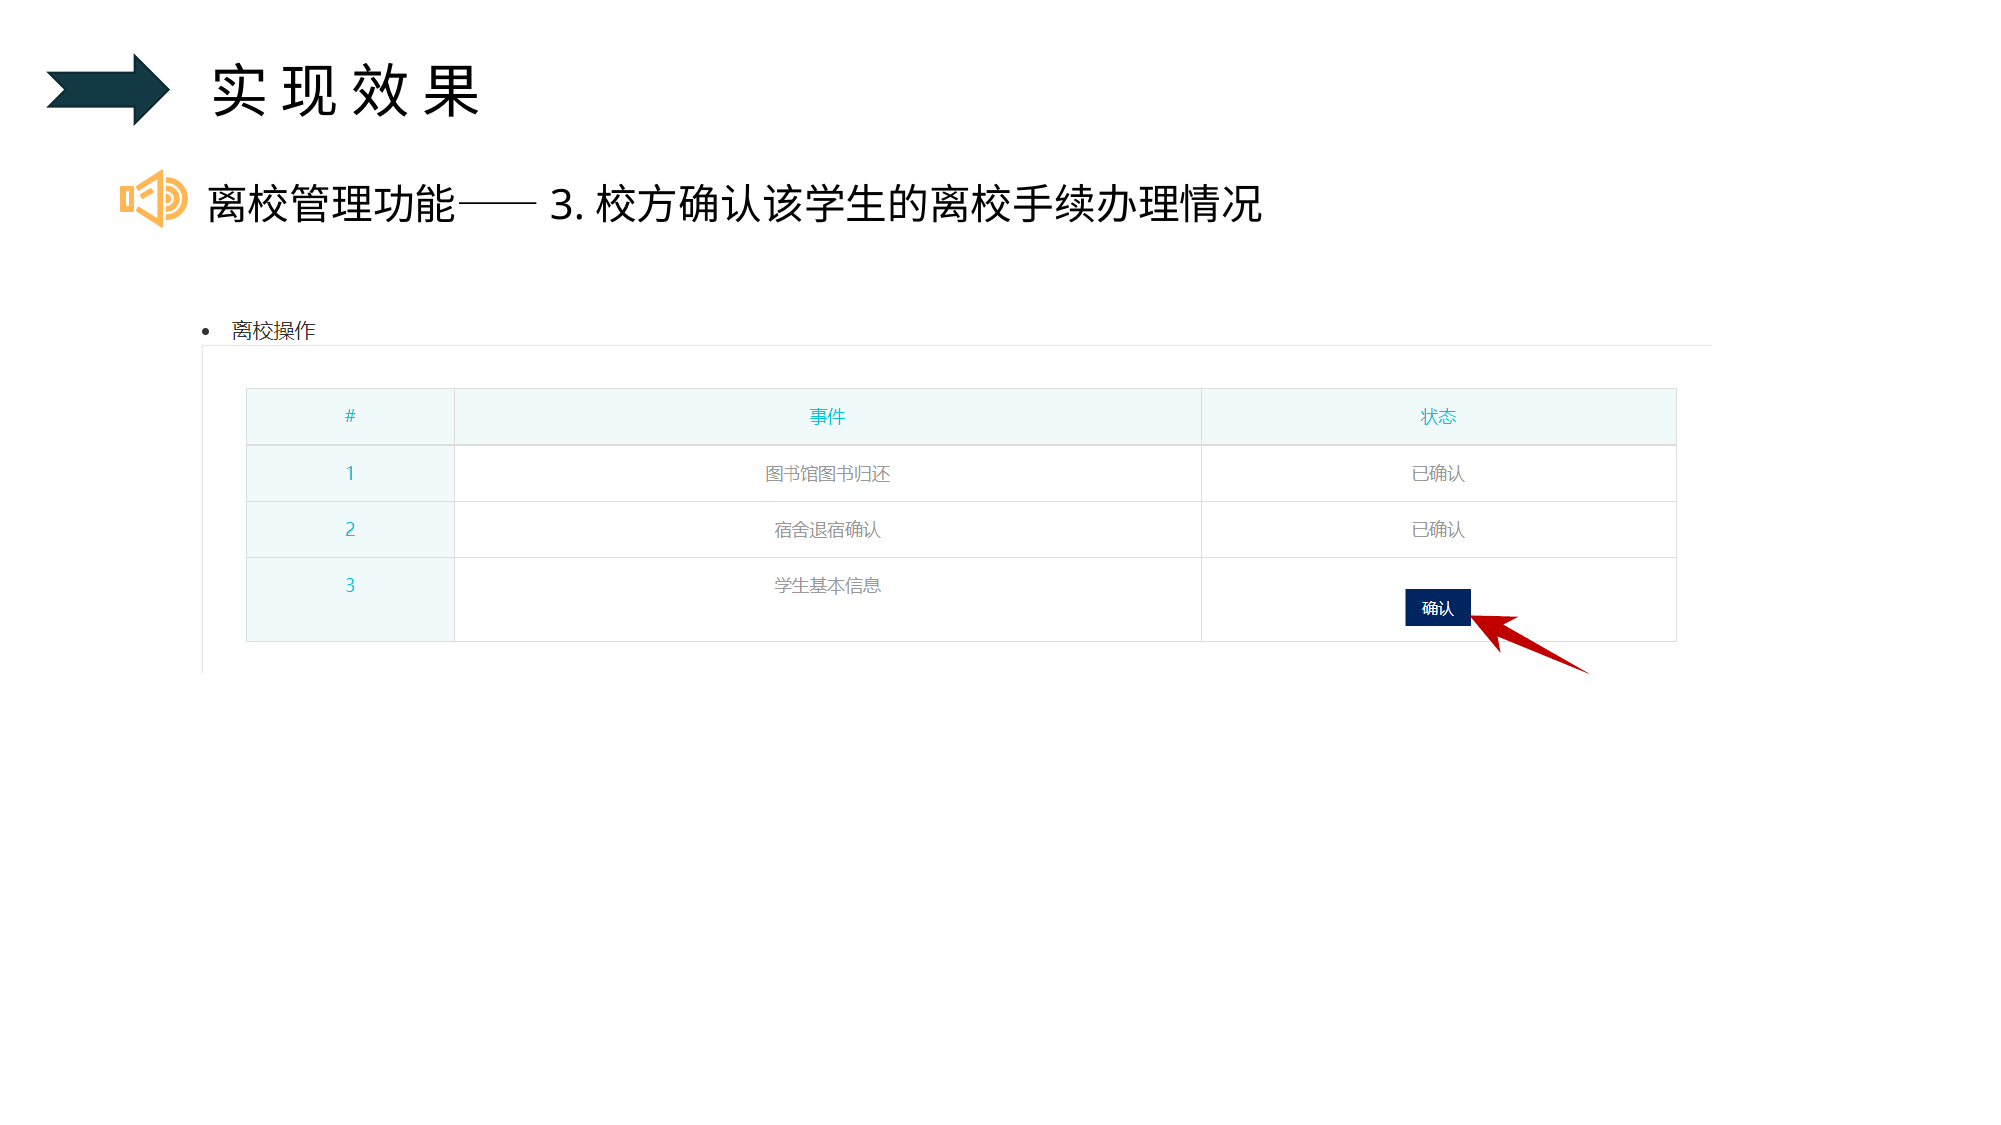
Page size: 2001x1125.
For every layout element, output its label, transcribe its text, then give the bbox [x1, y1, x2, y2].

picture [178, 308, 1712, 673]
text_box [121, 170, 188, 228]
text_box 实现效果 [195, 46, 791, 132]
text_box 离校管理功能——3.校方确认该学生的离校手续办理情况 [191, 170, 1535, 235]
text_box [46, 53, 170, 126]
